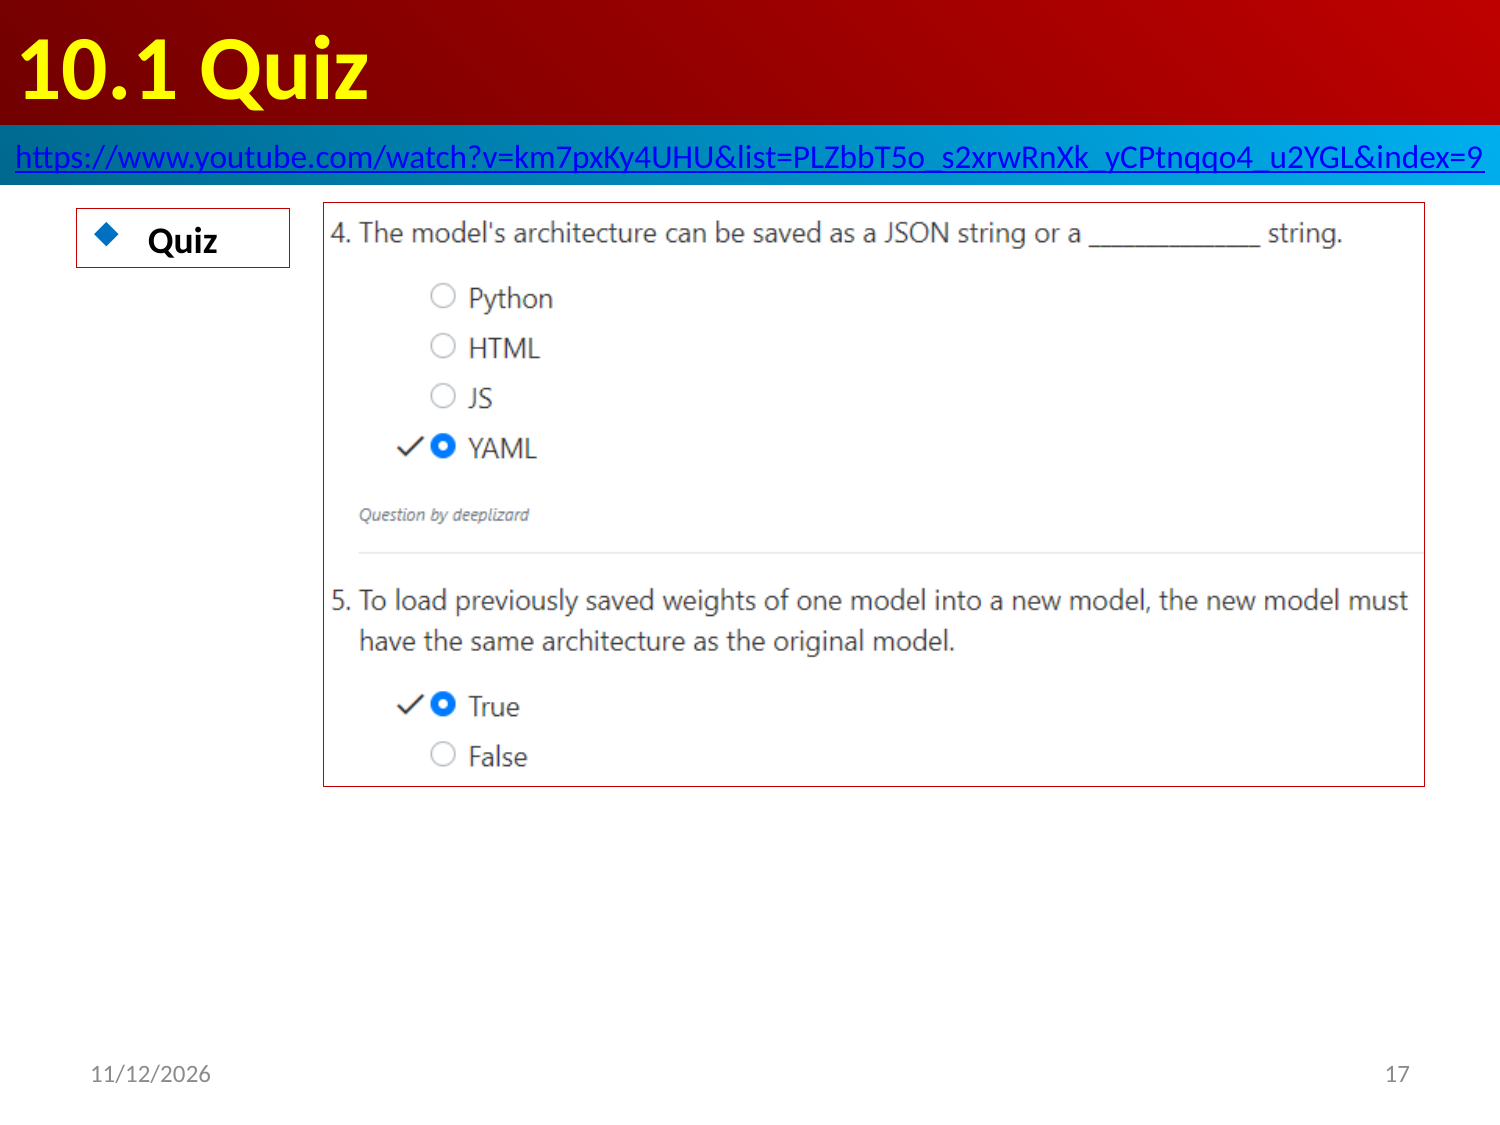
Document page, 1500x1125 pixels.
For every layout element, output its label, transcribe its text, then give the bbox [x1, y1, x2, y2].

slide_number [75, 1042, 425, 1103]
title 10.1 Quiz [0, 0, 1500, 125]
slide_number 17 [1074, 1042, 1425, 1103]
picture [323, 202, 1426, 787]
subtitle Quiz [76, 208, 290, 268]
text_box https://www.youtube.com/watch?v=km7pxKy4UHU&list=PLZbbT5o_s2xrwRnXk_yCPtnqqo4_u2YGL&index=9 [0, 125, 1500, 185]
